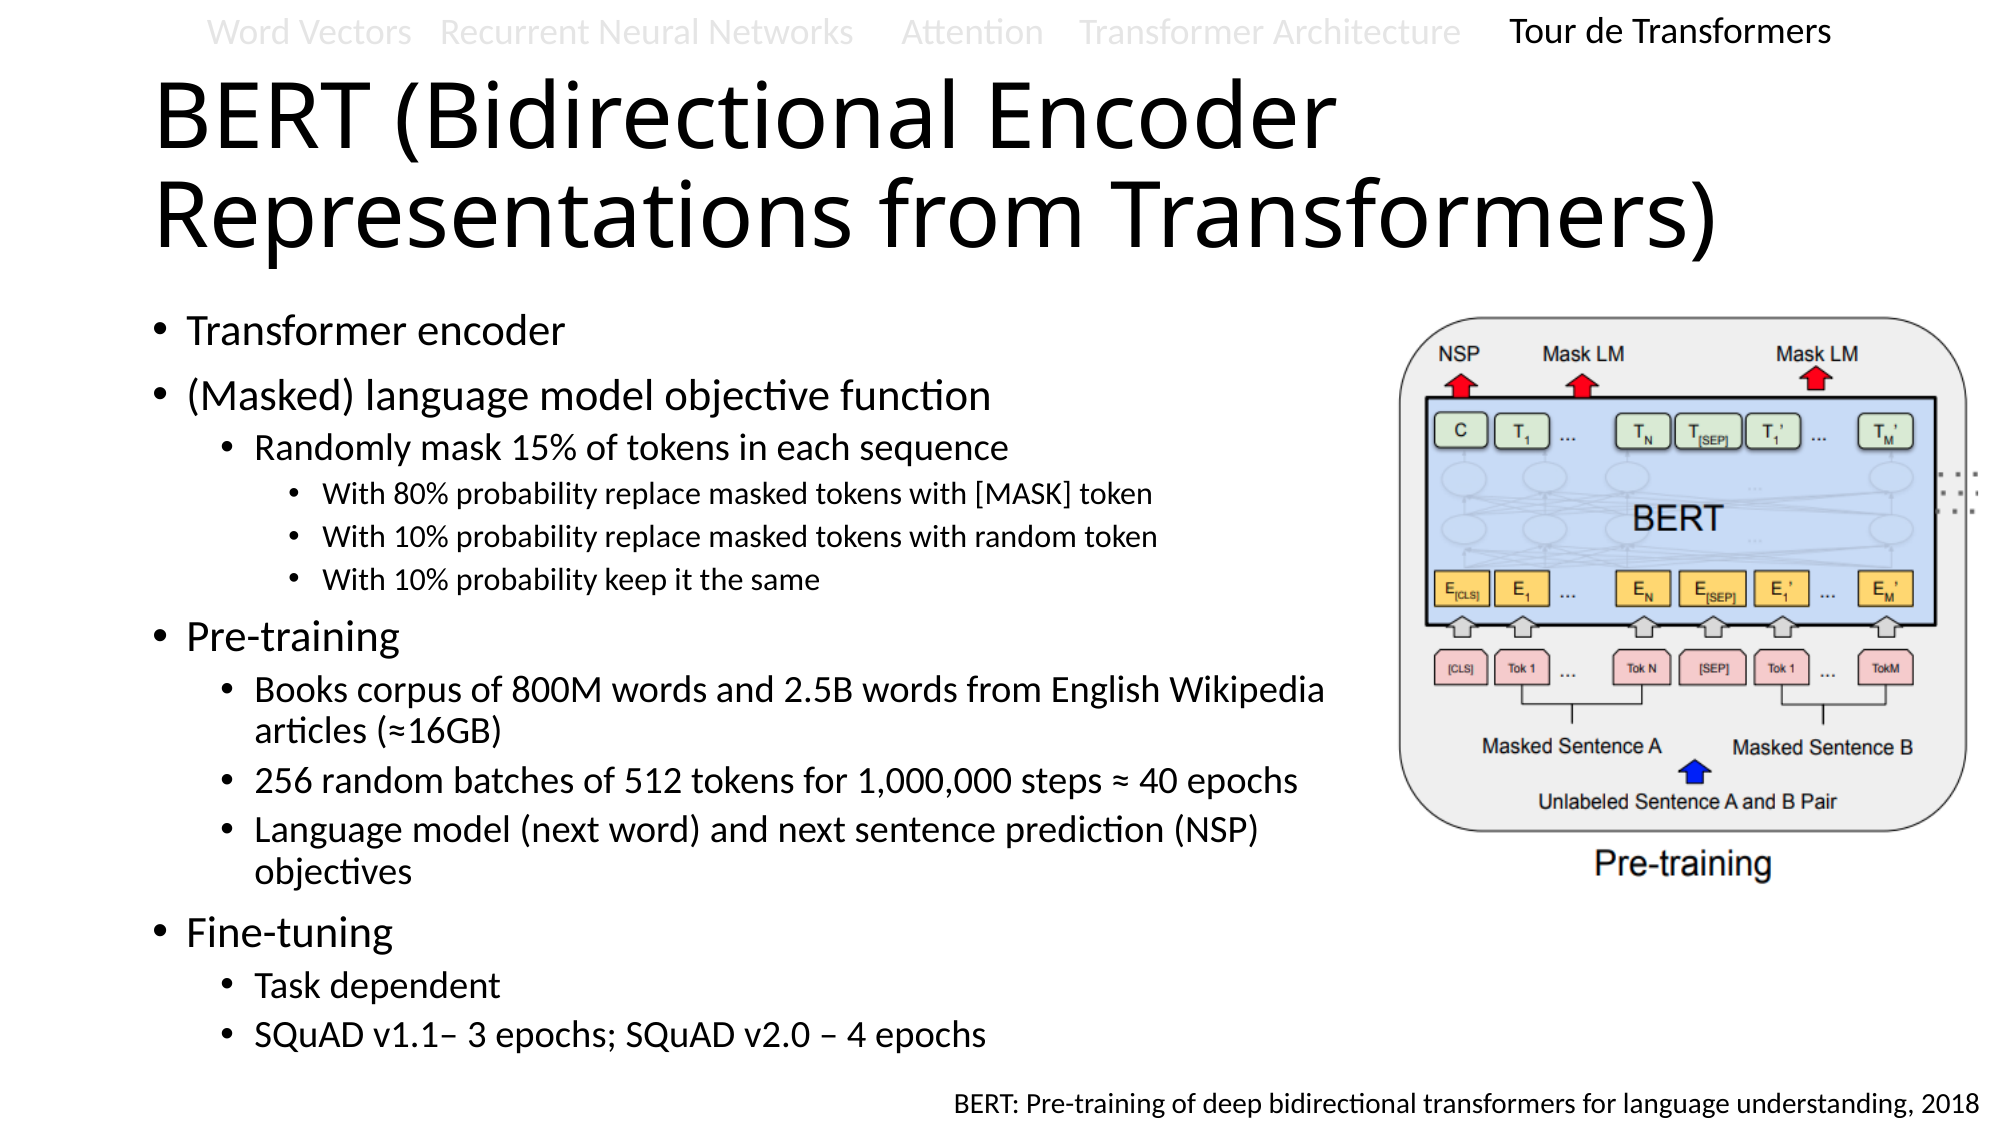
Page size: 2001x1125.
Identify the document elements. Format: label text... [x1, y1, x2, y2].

text_box BERT: Pre-training of deep bidirectional transformers for language understanding, 2018 [939, 1077, 1996, 1125]
title BERT (Bidirectional Encoder Representations from Transformers) [137, 59, 1863, 278]
picture [1366, 289, 1979, 891]
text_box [192, 0, 1938, 61]
list Transformer encoder (Masked) language model objective function Randomly mask 15% of tokens in each sequence With 80% probability replace masked tokens with [MASK] token With 10% probability replace masked tokens with random token With 10% probability keep it the same Pre-training Books corpus of 800M words and 2.5B words from English Wikipedia articles (≈16GB) 256 random batches of 512 tokens for 1,000,000 steps ≈ 40 epochs Language model (next word) and next sentence prediction (NSP) objectives Fine-tuning Task dependent SQuAD v1.1– 3 epochs; SQuAD v2.0 – 4 epochs [137, 299, 1389, 1066]
